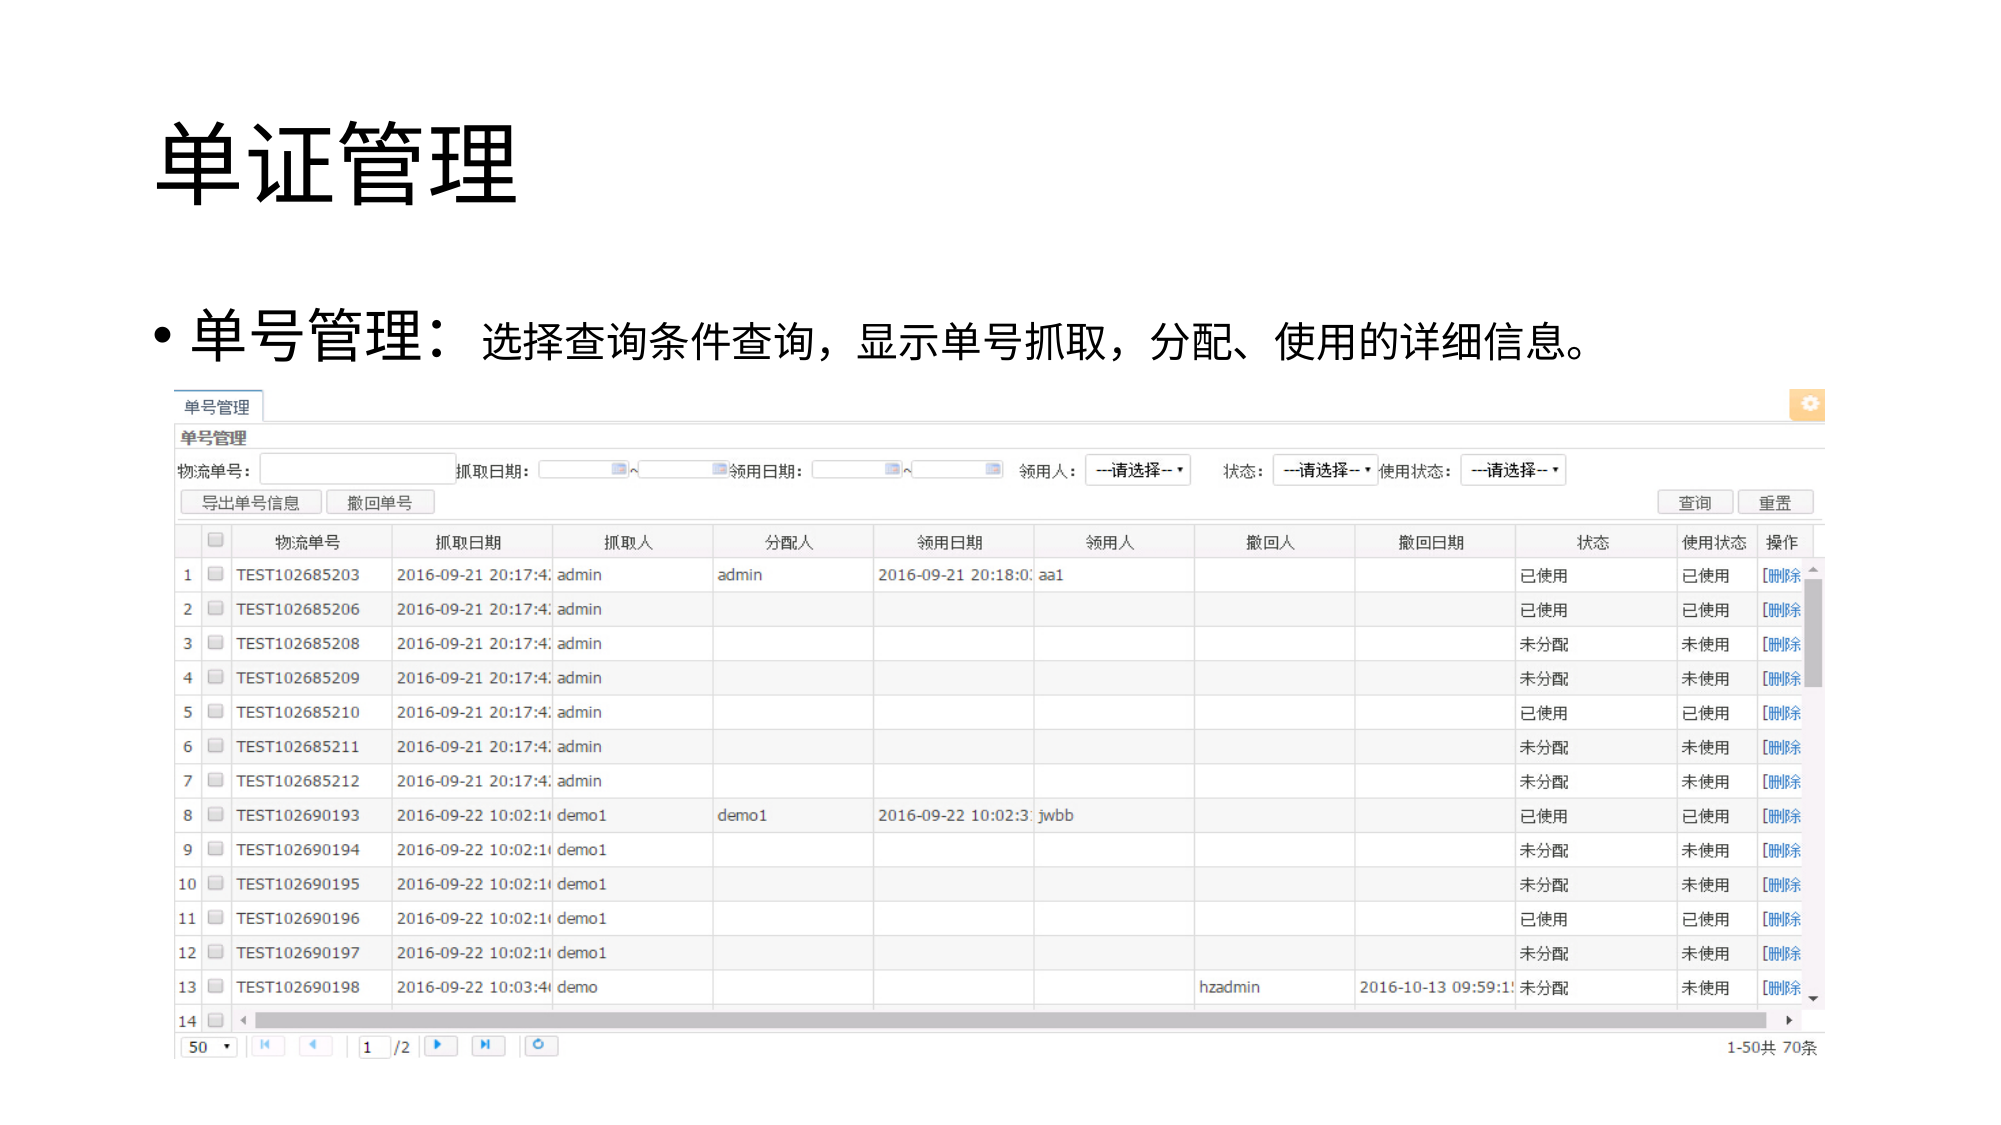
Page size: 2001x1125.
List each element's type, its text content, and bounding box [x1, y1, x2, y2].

list 单号管理：选择查询条件查询，显示单号抓取，分配、使用的详细信息。 [137, 299, 1863, 1014]
title 单证管理 [137, 59, 1863, 278]
picture [174, 389, 1825, 1059]
